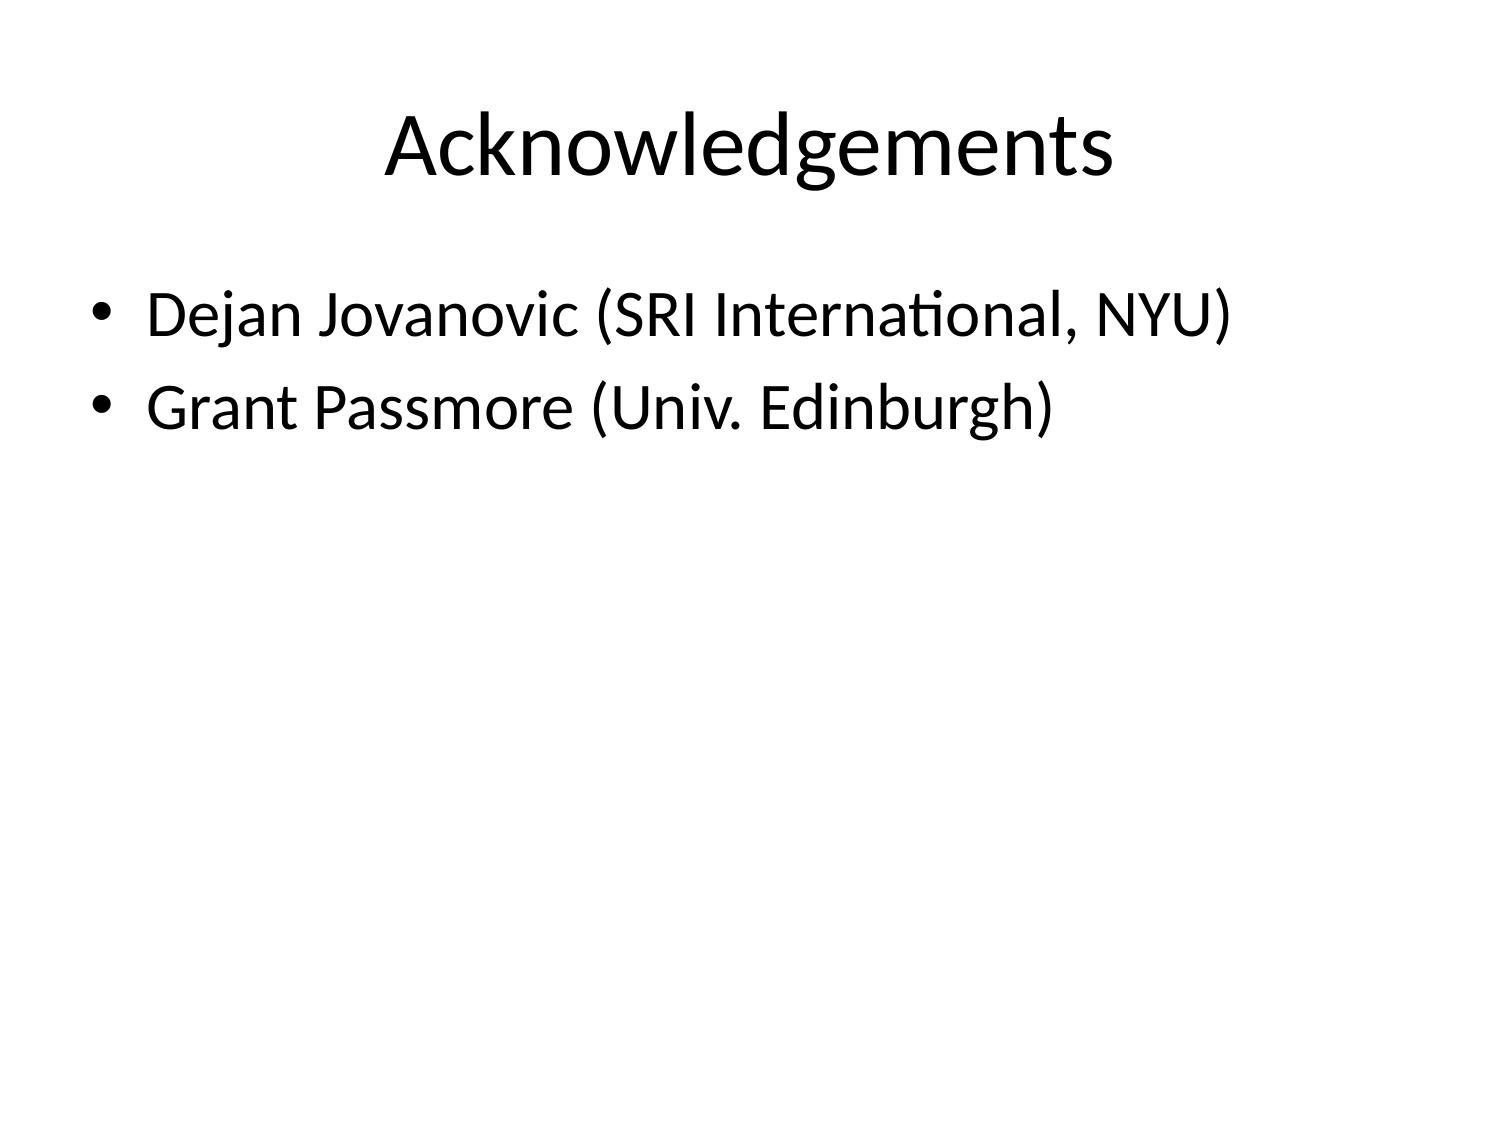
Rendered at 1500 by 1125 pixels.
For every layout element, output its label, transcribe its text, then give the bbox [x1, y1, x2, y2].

title Acknowledgements [74, 44, 1426, 233]
list Dejan Jovanovic (SRI International, NYU) Grant Passmore (Univ. Edinburgh) [74, 262, 1426, 1006]
